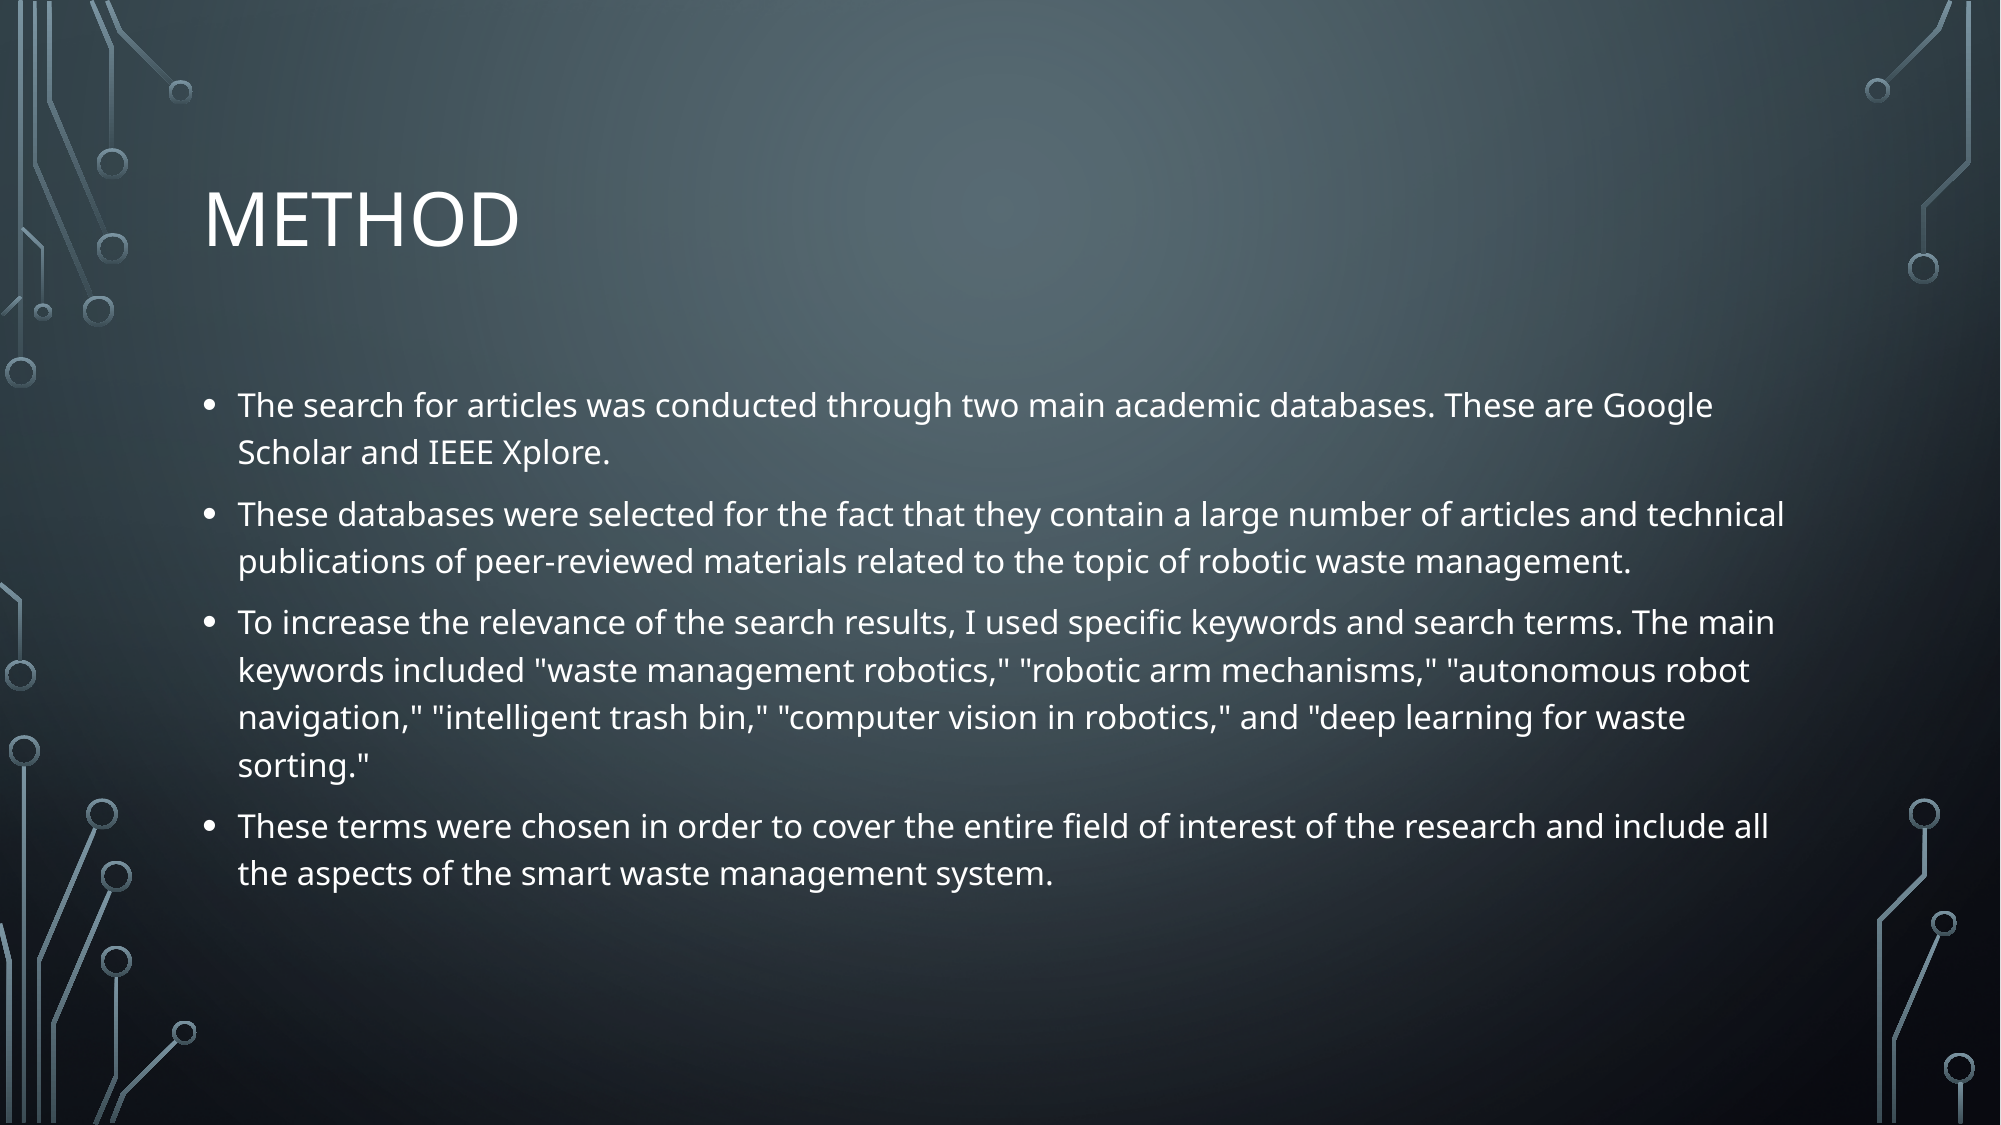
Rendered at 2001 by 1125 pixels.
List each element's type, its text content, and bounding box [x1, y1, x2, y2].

title METHOD [187, 101, 1813, 344]
list The search for articles was conducted through two main academic databases. These are Google Scholar and IEEE Xplore. These databases were selected for the fact that they contain a large number of articles and technical publications of peer-reviewed materials related to the topic of robotic waste management. To increase the relevance of the search results, I used specific keywords and search terms. The main keywords included "waste management robotics," "robotic arm mechanisms," "autonomous robot navigation," "intelligent trash bin," "computer vision in robotics," and "deep learning for waste sorting." These terms were chosen in order to cover the entire field of interest of the research and include all the aspects of the smart waste management system. [187, 369, 1813, 950]
